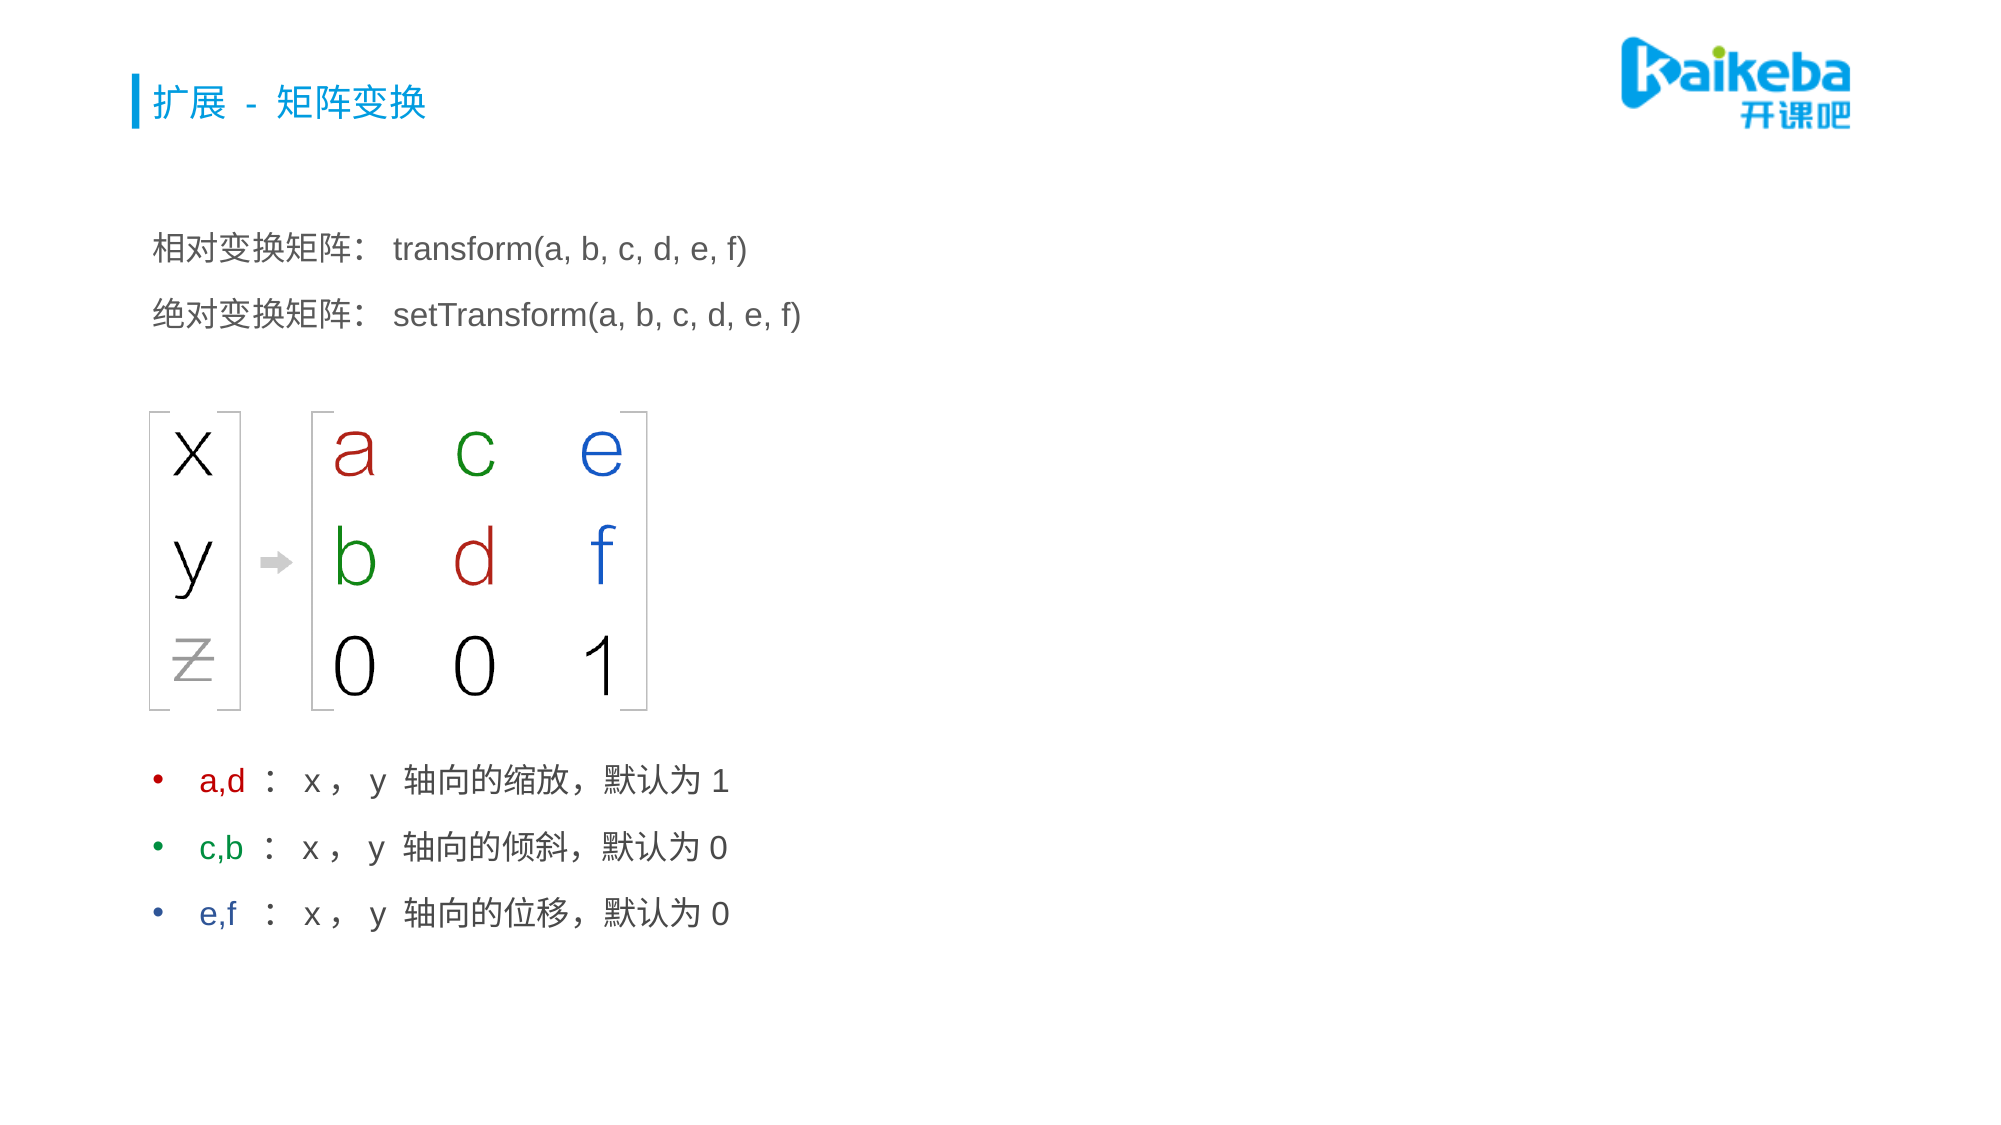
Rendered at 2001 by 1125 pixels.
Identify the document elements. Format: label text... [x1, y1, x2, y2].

list 相对变换矩阵：transform(a, b, c, d, e, f) 绝对变换矩阵：setTransform(a, b, c, d, e, f) a,d ：x，y 轴向的缩放，默认为1 c,b ：x，y 轴向的倾斜，默认为0 e,f ：x，y 轴向的位移，默认为0 [137, 199, 1863, 1014]
picture [1609, 27, 1863, 59]
title 扩展 - 矩阵变换 [137, 59, 1863, 148]
picture [137, 401, 660, 724]
picture [1637, 46, 1647, 59]
